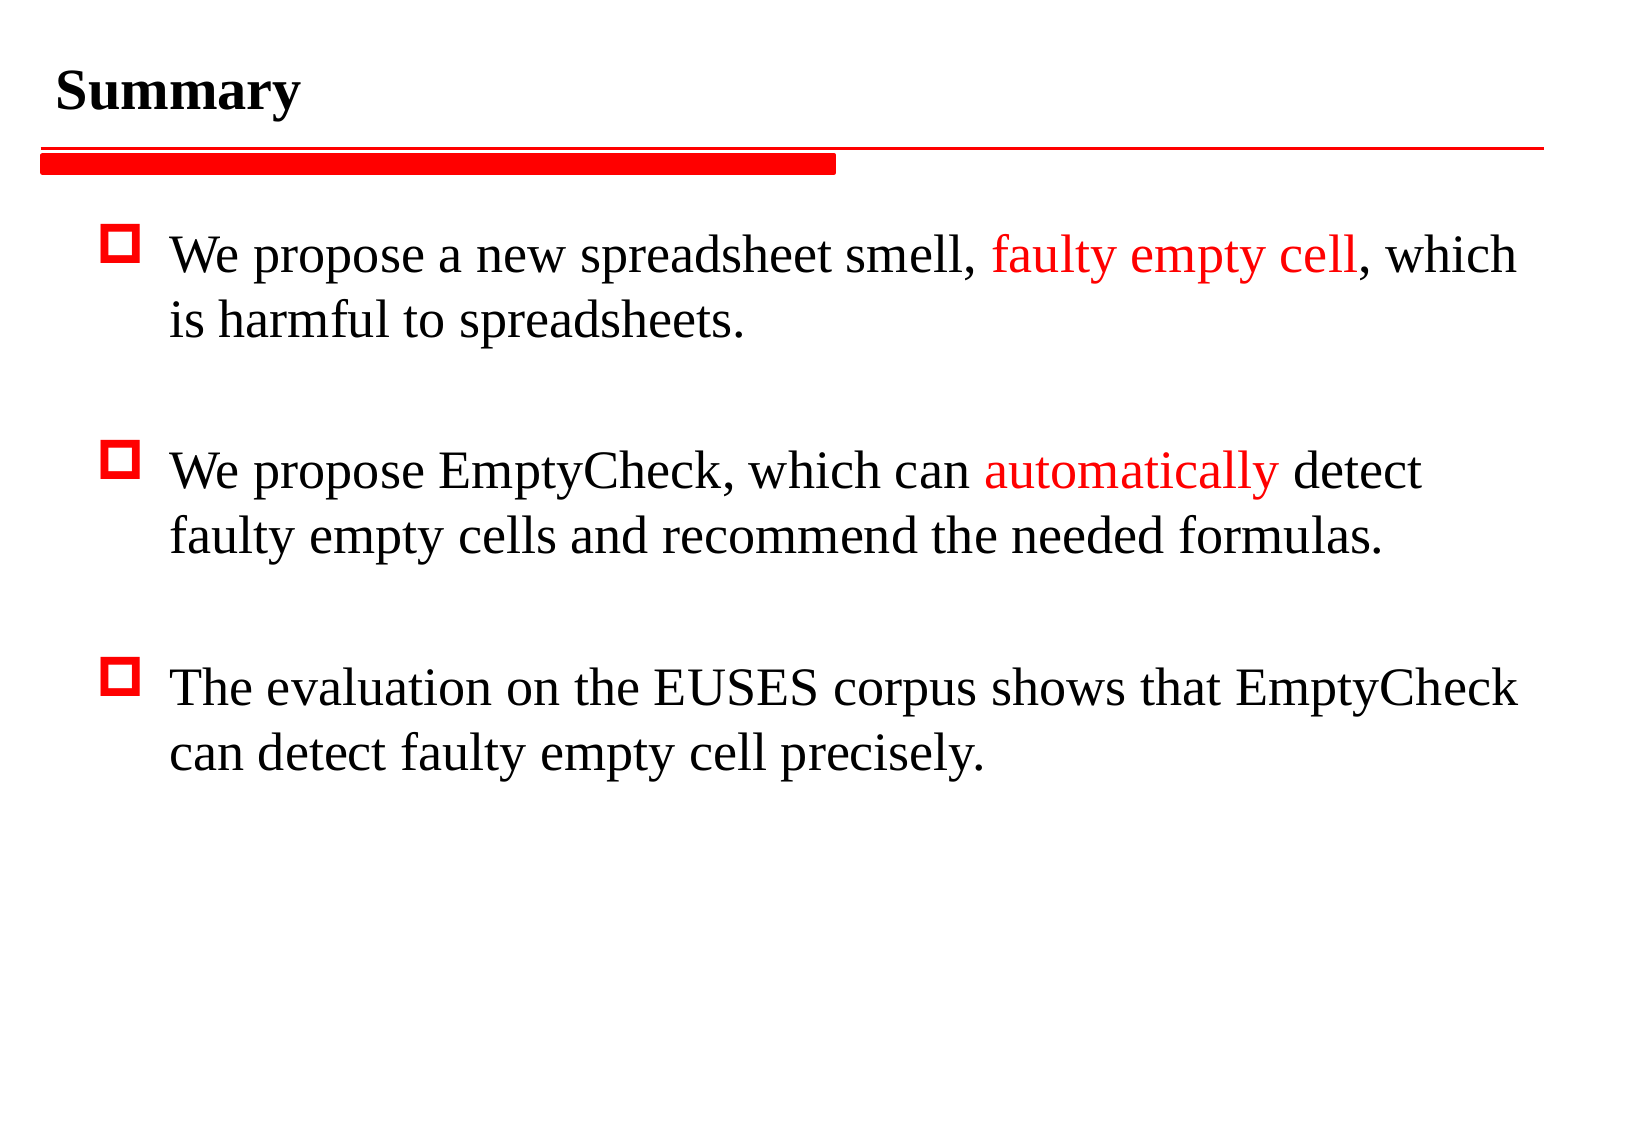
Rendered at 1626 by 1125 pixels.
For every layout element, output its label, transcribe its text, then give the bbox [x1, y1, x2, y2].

list We propose a new spreadsheet smell, faulty empty cell, which is harmful to spreadsheets. We propose EmptyCheck, which can automatically detect faulty empty cells and recommend the needed formulas. The evaluation on the EUSES corpus shows that EmptyCheck can detect faulty empty cell precisely. [81, 210, 1575, 934]
title Summary [40, 43, 1544, 129]
